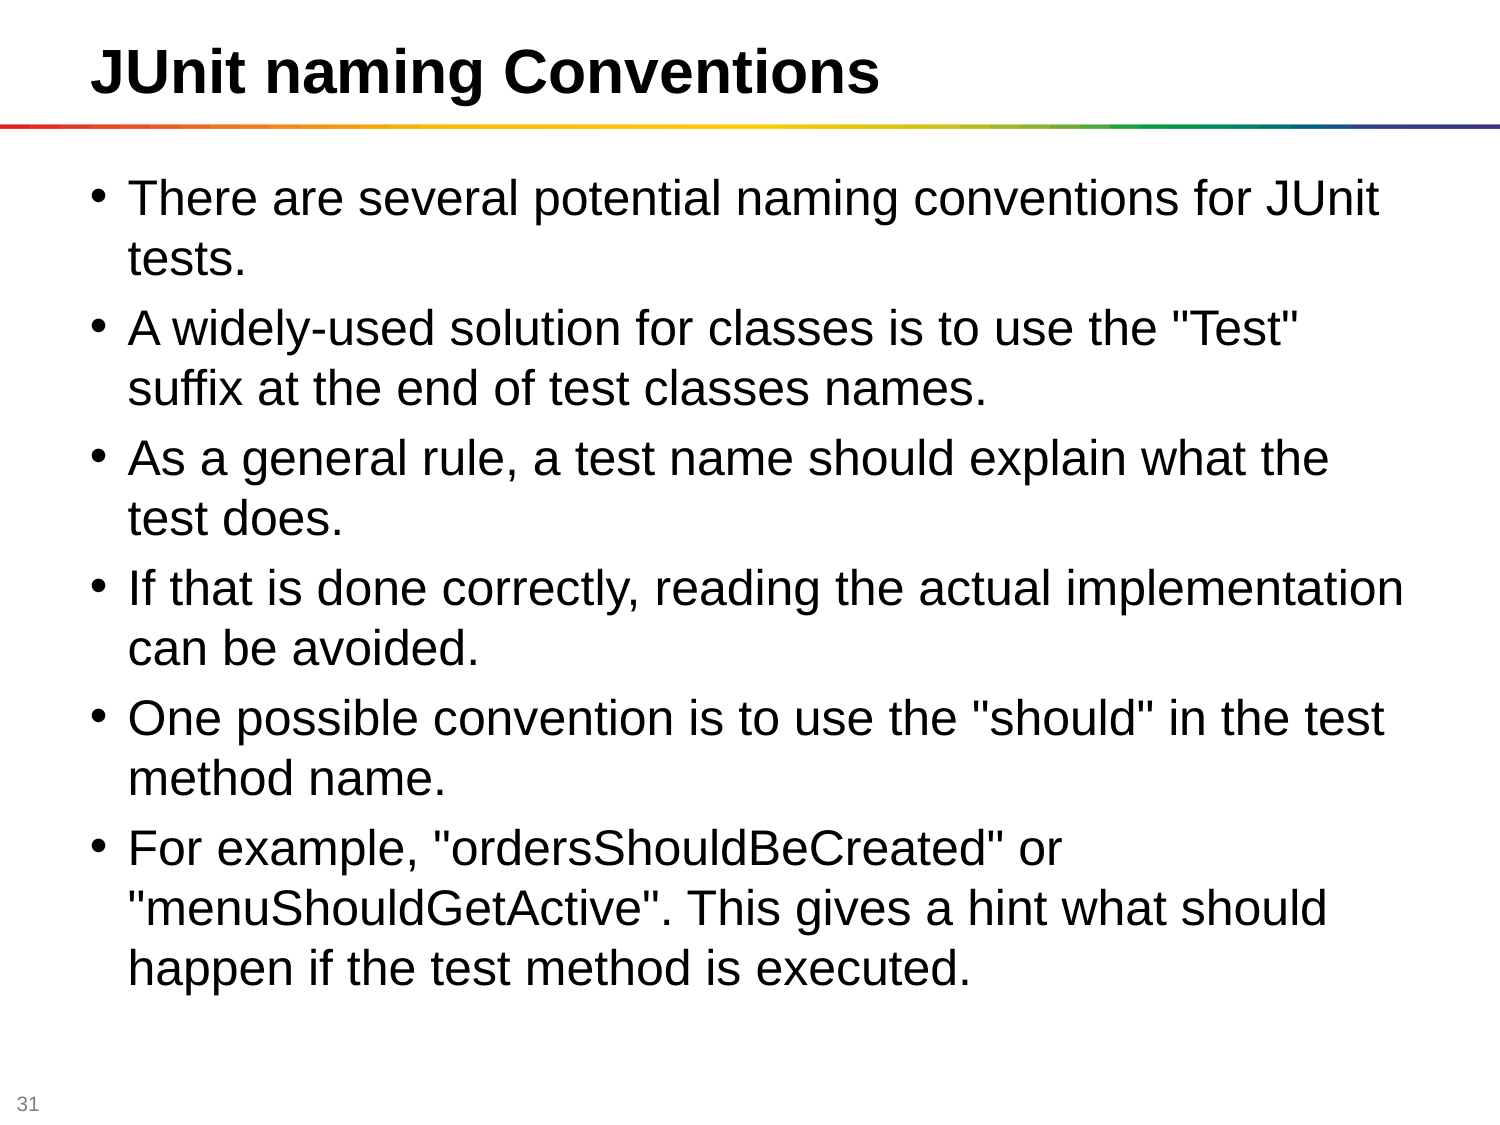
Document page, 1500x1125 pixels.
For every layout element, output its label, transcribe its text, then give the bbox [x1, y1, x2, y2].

list JUnit naming Conventions [75, 23, 1426, 115]
list There are several potential naming conventions for JUnit tests. A widely-used solution for classes is to use the "Test" suffix at the end of test classes names. As a general rule, a test name should explain what the test does. If that is done correctly, reading the actual implementation can be avoided. One possible convention is to use the "should" in the test method name. For example, "ordersShouldBeCreated" or "menuShouldGetActive". This gives a hint what should happen if the test method is executed. [75, 157, 1427, 973]
